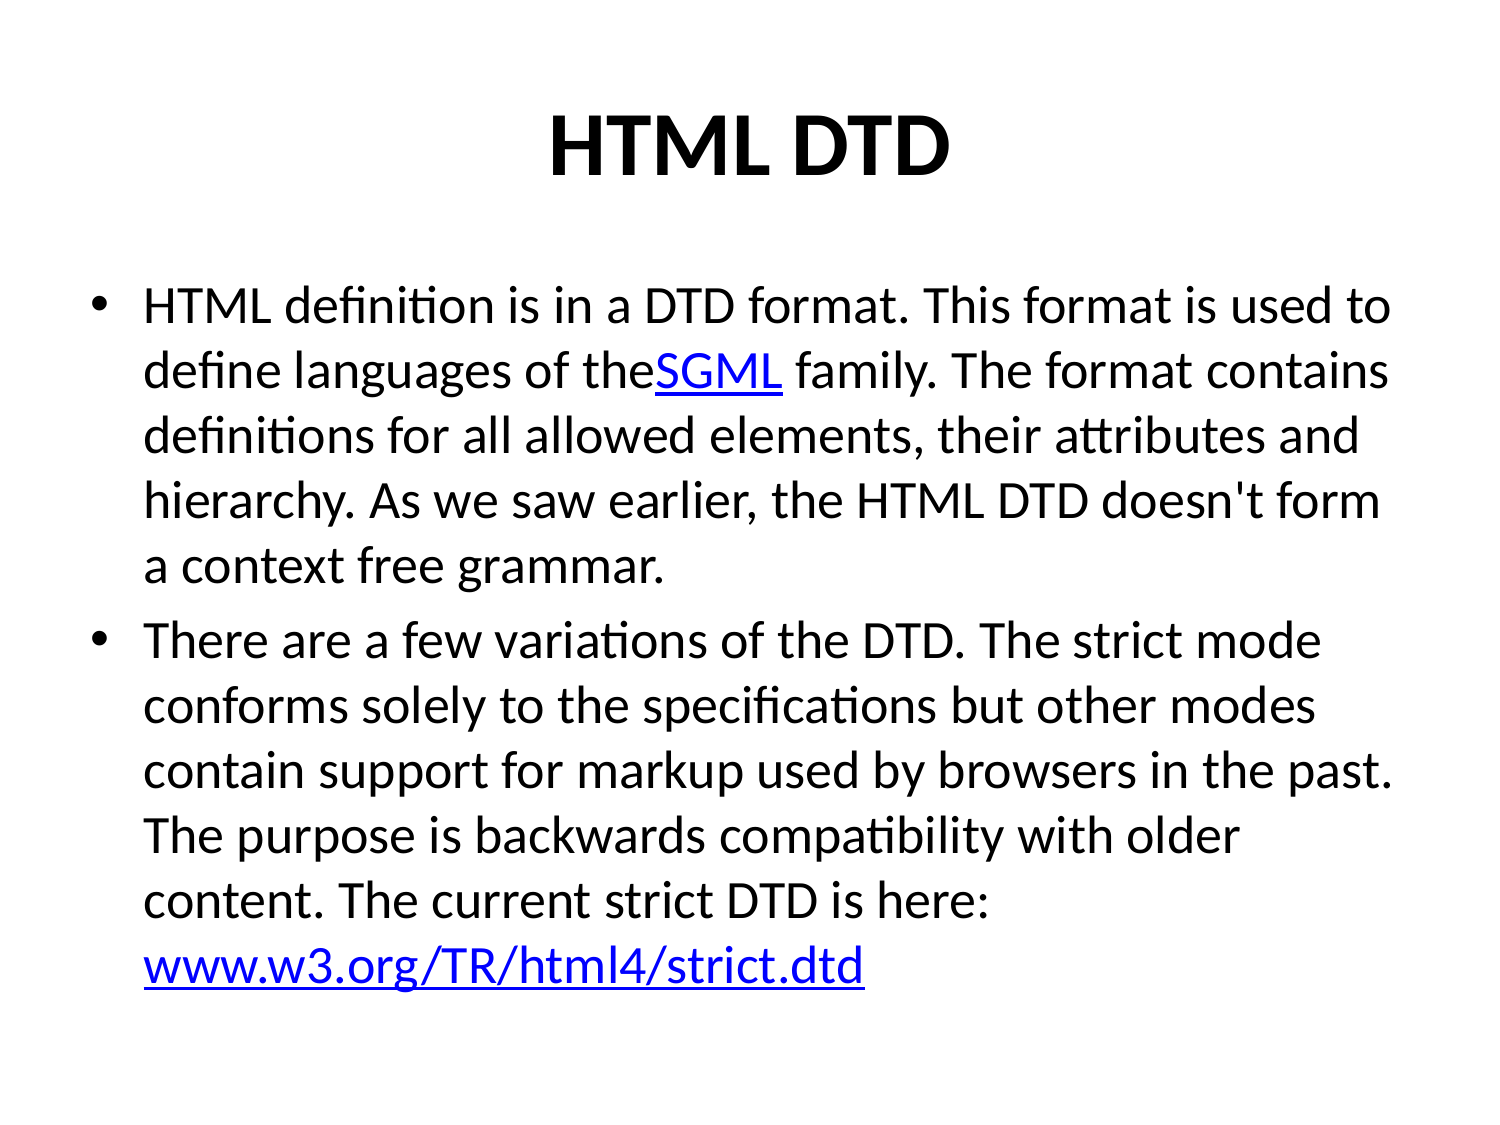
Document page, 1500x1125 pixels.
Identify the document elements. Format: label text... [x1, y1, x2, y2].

title HTML DTD [75, 45, 1425, 233]
list HTML definition is in a DTD format. This format is used to define languages of theSGML family. The format contains definitions for all allowed elements, their attributes and hierarchy. As we saw earlier, the HTML DTD doesn't form a context free grammar. There are a few variations of the DTD. The strict mode conforms solely to the specifications but other modes contain support for markup used by browsers in the past. The purpose is backwards compatibility with older content. The current strict DTD is here: www.w3.org/TR/html4/strict.dtd [75, 262, 1425, 1005]
